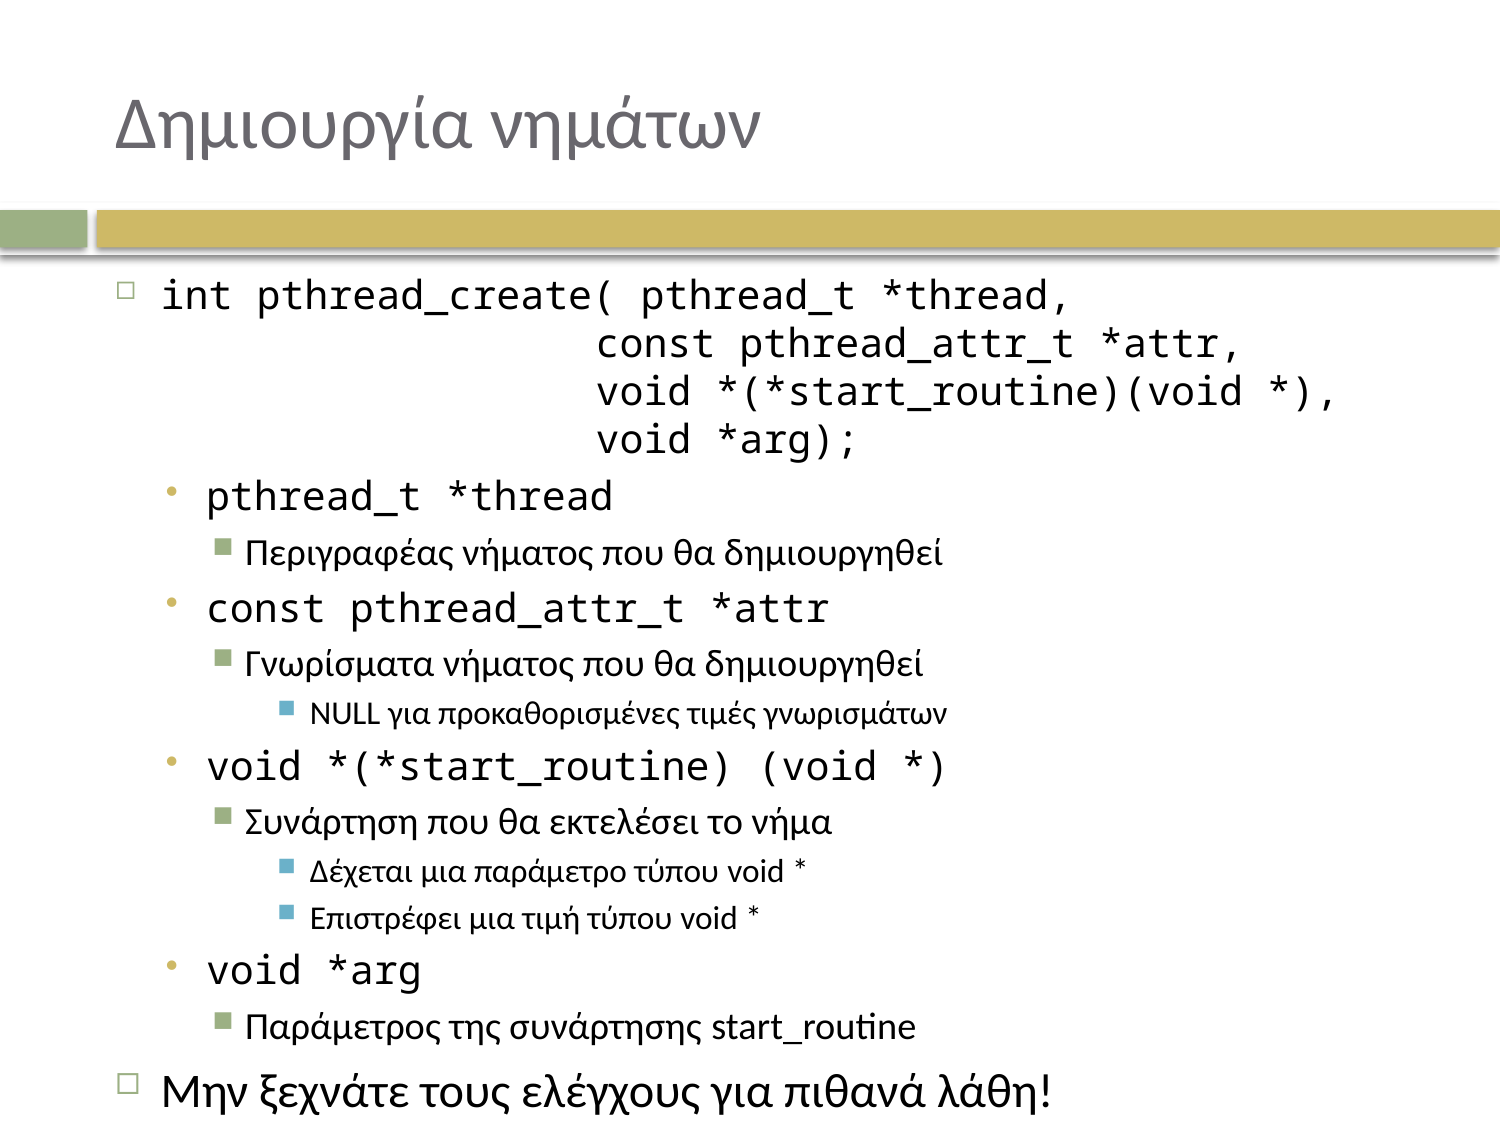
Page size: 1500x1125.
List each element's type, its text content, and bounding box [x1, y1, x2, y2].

title Δημιουργία νημάτων [100, 37, 1438, 200]
list int pthread_create( pthread_t *thread, const pthread_attr_t *attr, void *(*start_routine)(void *), void *arg); pthread_t *thread Περιγραφέας νήματος που θα δημιουργηθεί const pthread_attr_t *attr Γνωρίσματα νήματος που θα δημιουργηθεί NULL για προκαθορισμένες τιμές γνωρισμάτων void *(*start_routine) (void *) Συνάρτηση που θα εκτελέσει το νήμα Δέχεται μια παράμετρο τύπου void * Επιστρέφει μια τιμή τύπου void * void *arg Παράμετρος της συνάρτησης start_routine Μην ξεχνάτε τους ελέγχους για πιθανά λάθη! [100, 262, 1500, 1125]
